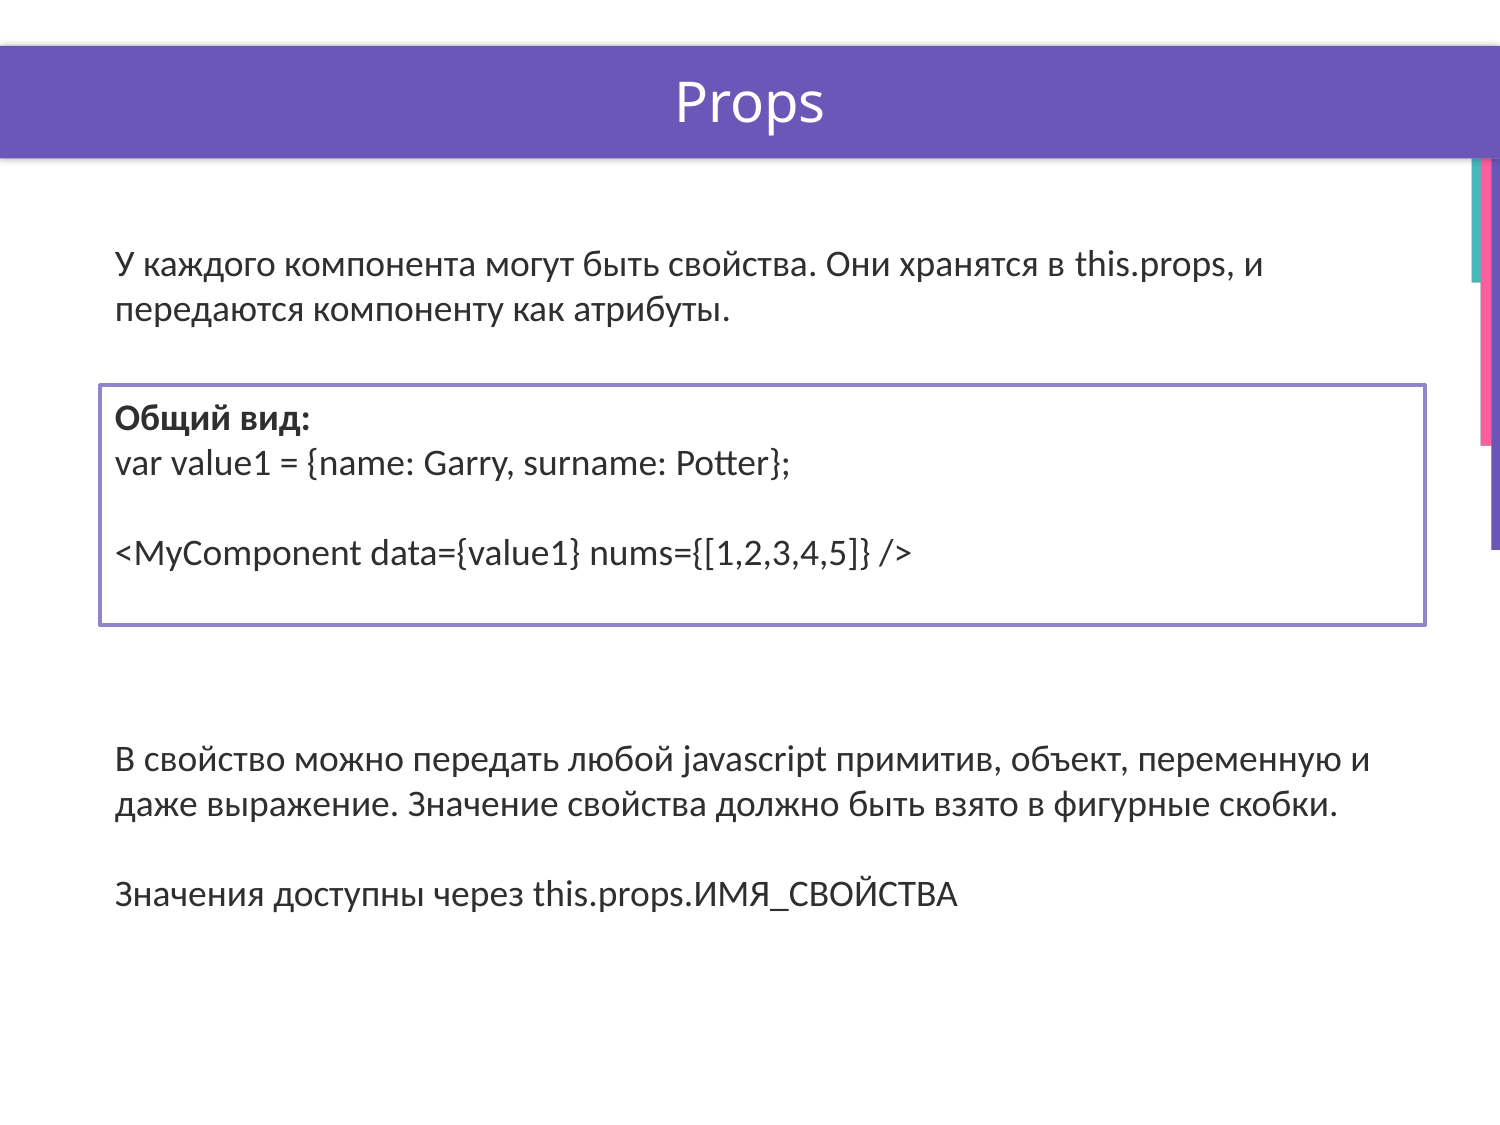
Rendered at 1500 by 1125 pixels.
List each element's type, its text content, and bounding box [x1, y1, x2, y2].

text_box У каждого компонента могут быть свойства. Они хранятся в this.props, и передаются компоненту как атрибуты. В свойство можно передать любой javascript примитив, объект, переменную и даже выражение. Значение свойства должно быть взято в фигурные скобки. Значения доступны через this.props.ИМЯ_СВОЙСТВА [100, 231, 1447, 967]
picture [1472, 159, 1500, 549]
title Props [75, 45, 1425, 154]
text_box Общий вид: var value1 = {name: Garry, surname: Potter}; <MyComponent data={value1} nums={[1,2,3,4,5]} /> [98, 383, 1427, 627]
